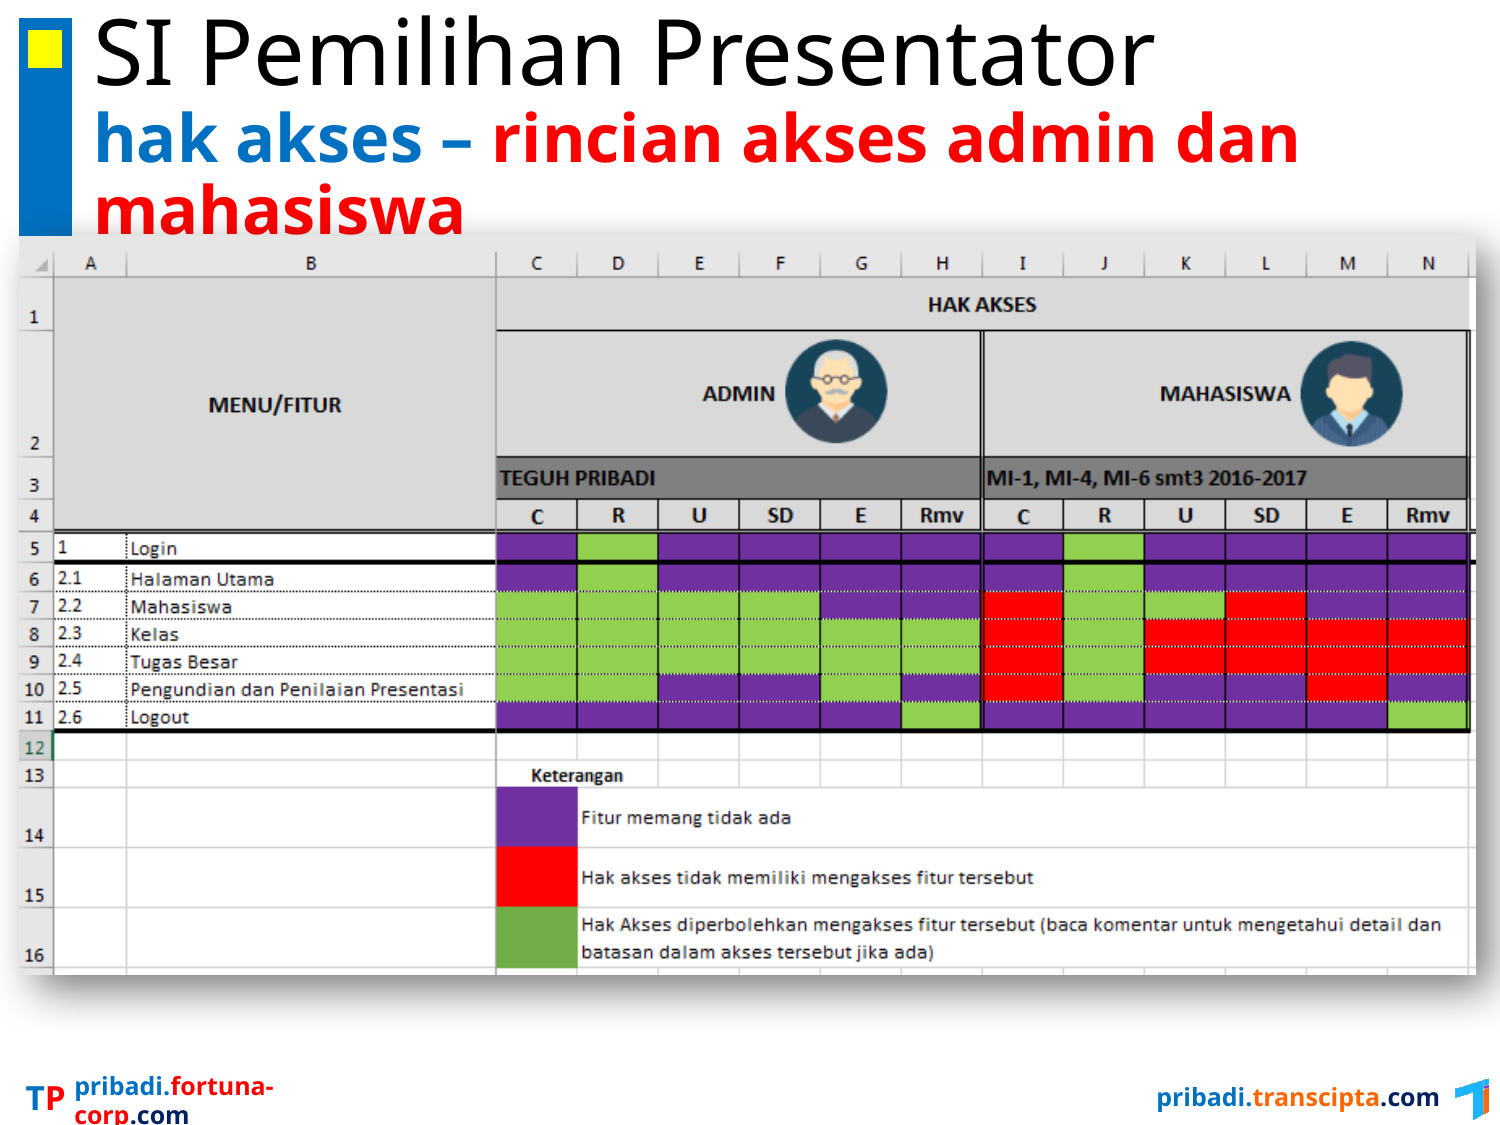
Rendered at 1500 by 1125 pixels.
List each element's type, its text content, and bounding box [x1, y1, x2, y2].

picture [19, 236, 1476, 975]
title SI Pemilihan Presentator hak akses – rincian akses admin dan mahasiswa [78, 19, 1443, 218]
picture [1456, 1078, 1489, 1120]
